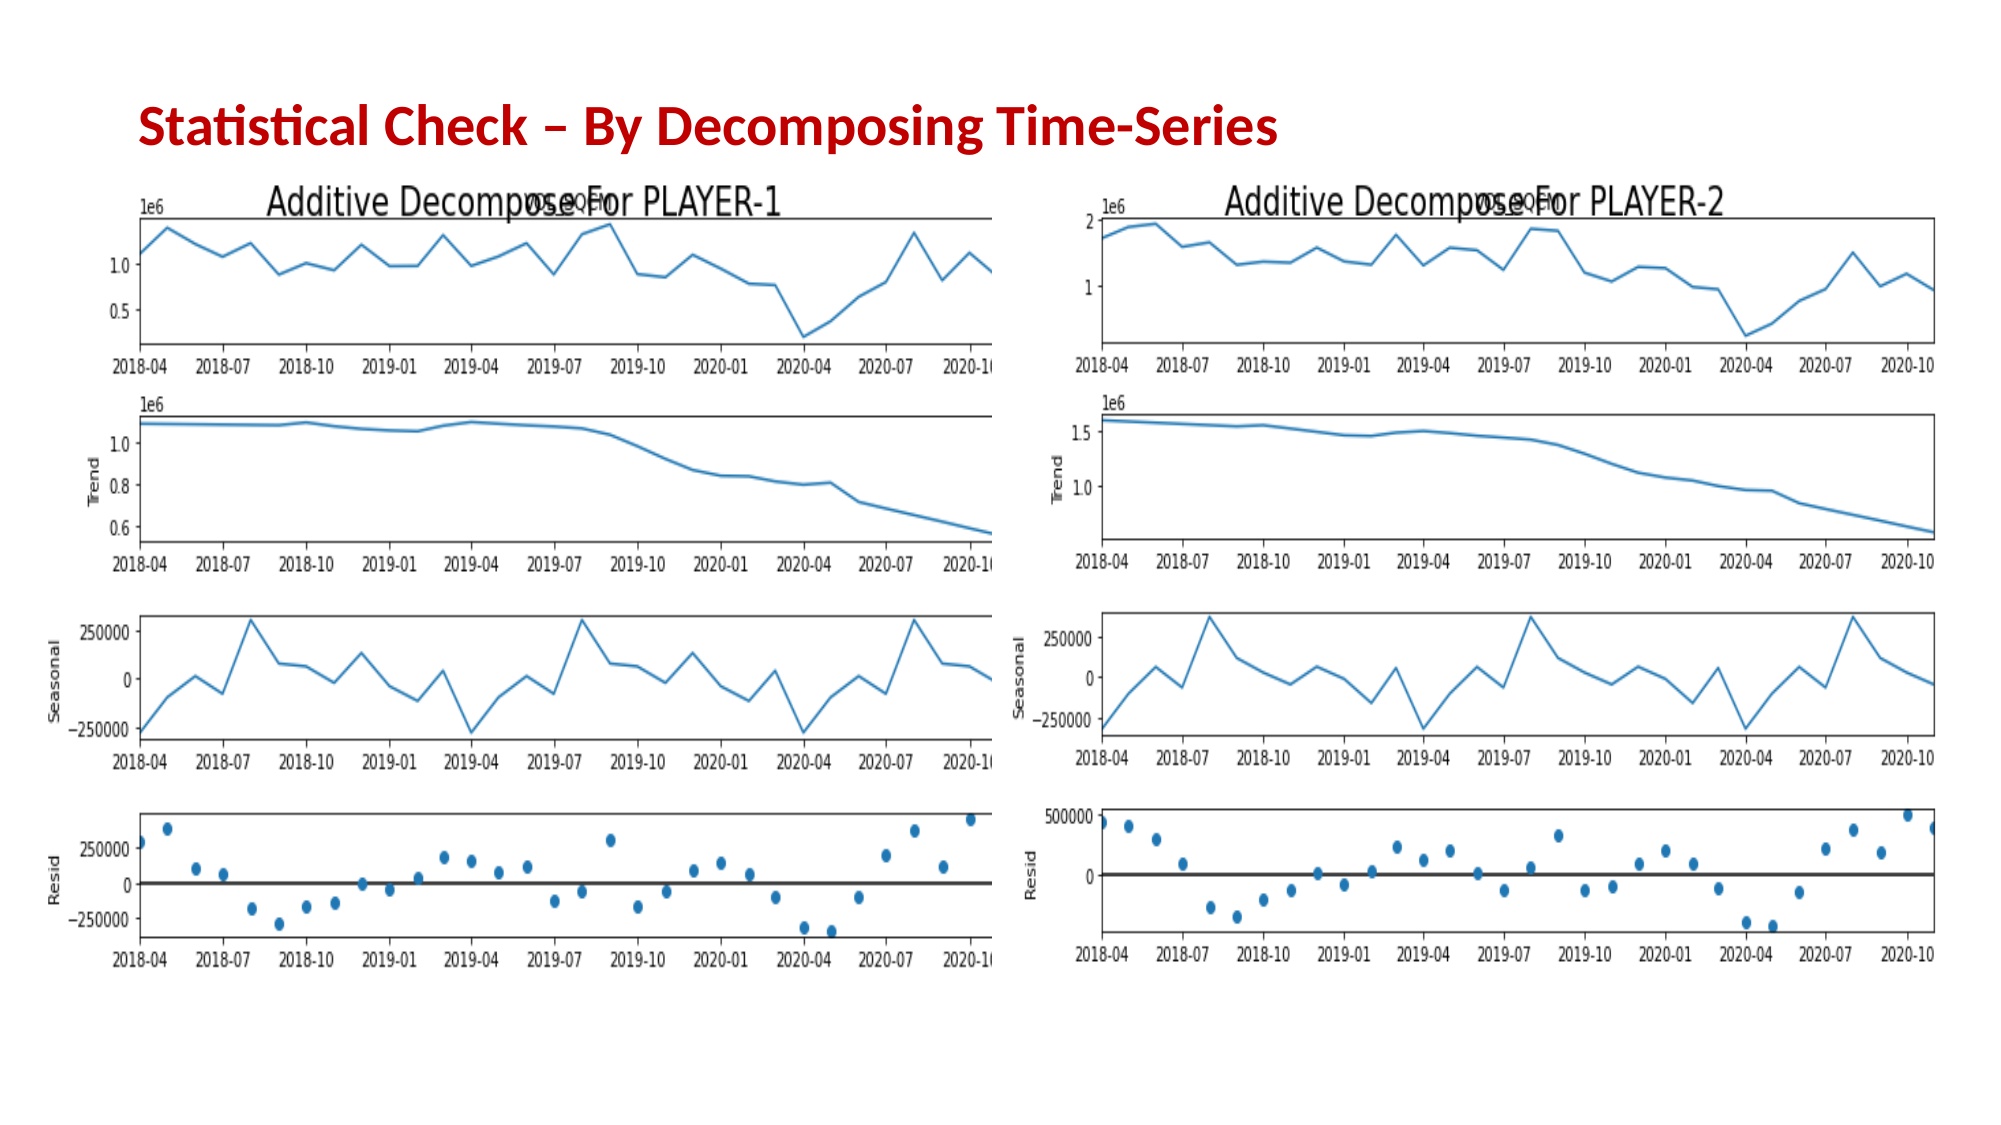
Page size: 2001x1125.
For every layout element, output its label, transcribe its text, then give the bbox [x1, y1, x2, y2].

picture [32, 165, 1955, 994]
text_box Statistical Check – By Decomposing Time-Series [123, 79, 1294, 165]
